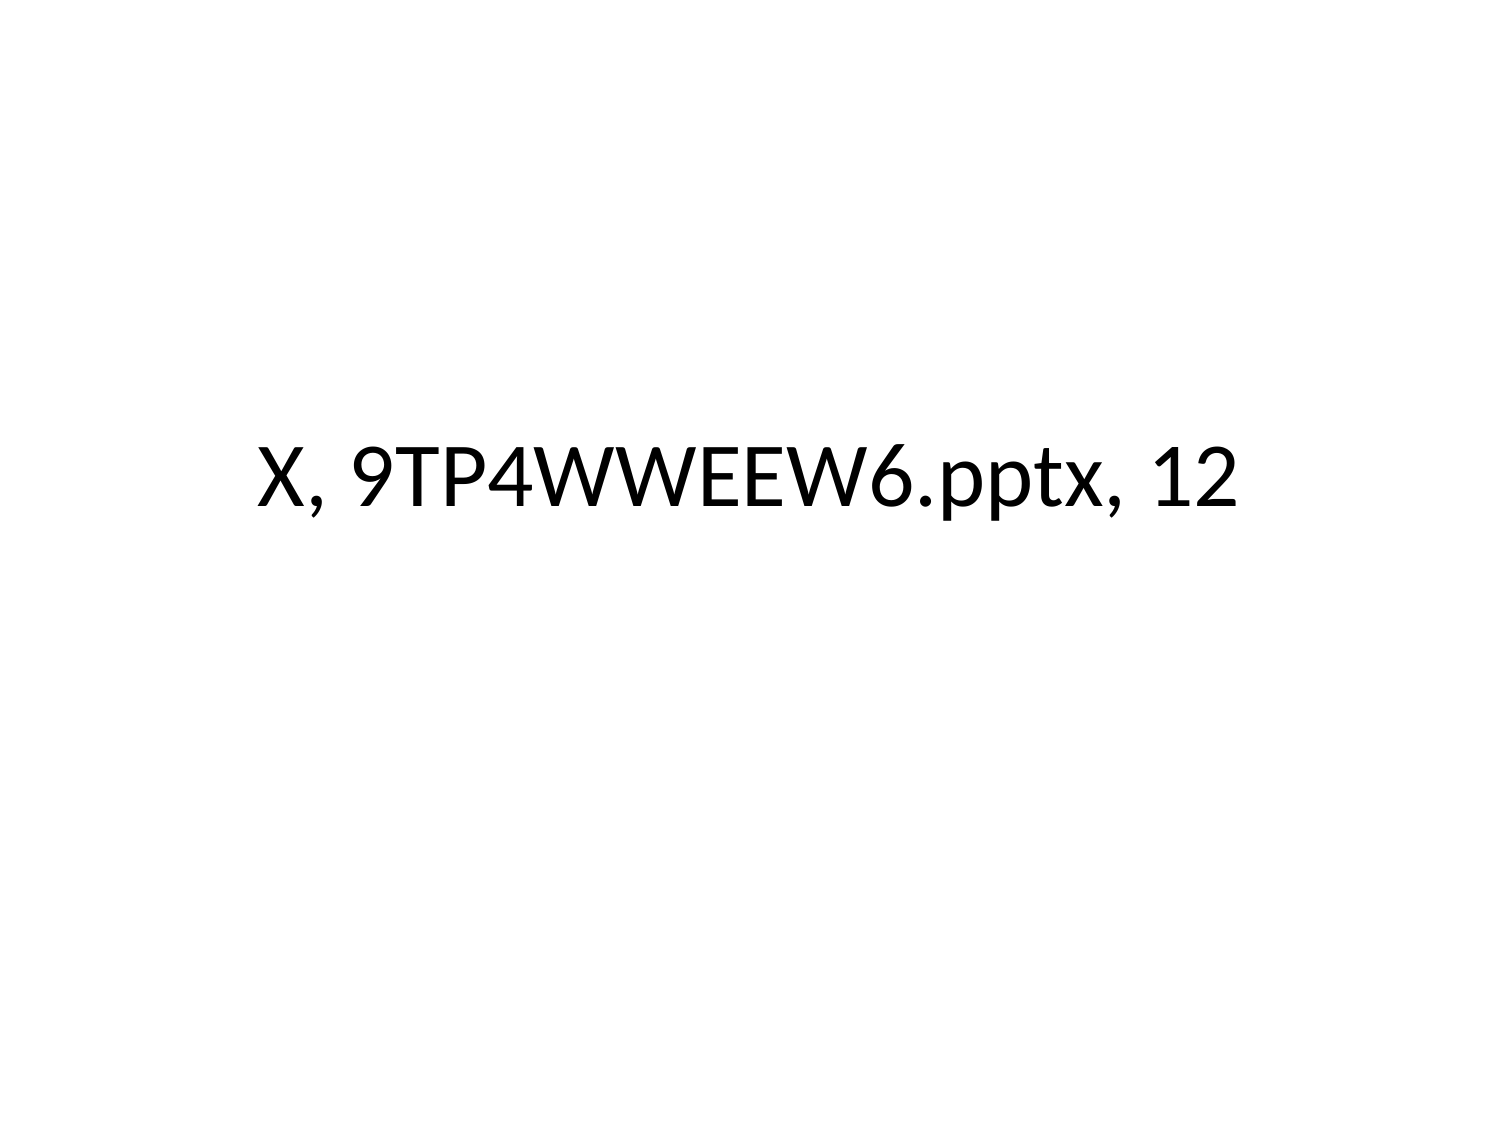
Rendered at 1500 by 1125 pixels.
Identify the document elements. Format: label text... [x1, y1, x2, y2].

title X, 9TP4WWEEW6.pptx, 12 [112, 349, 1388, 591]
